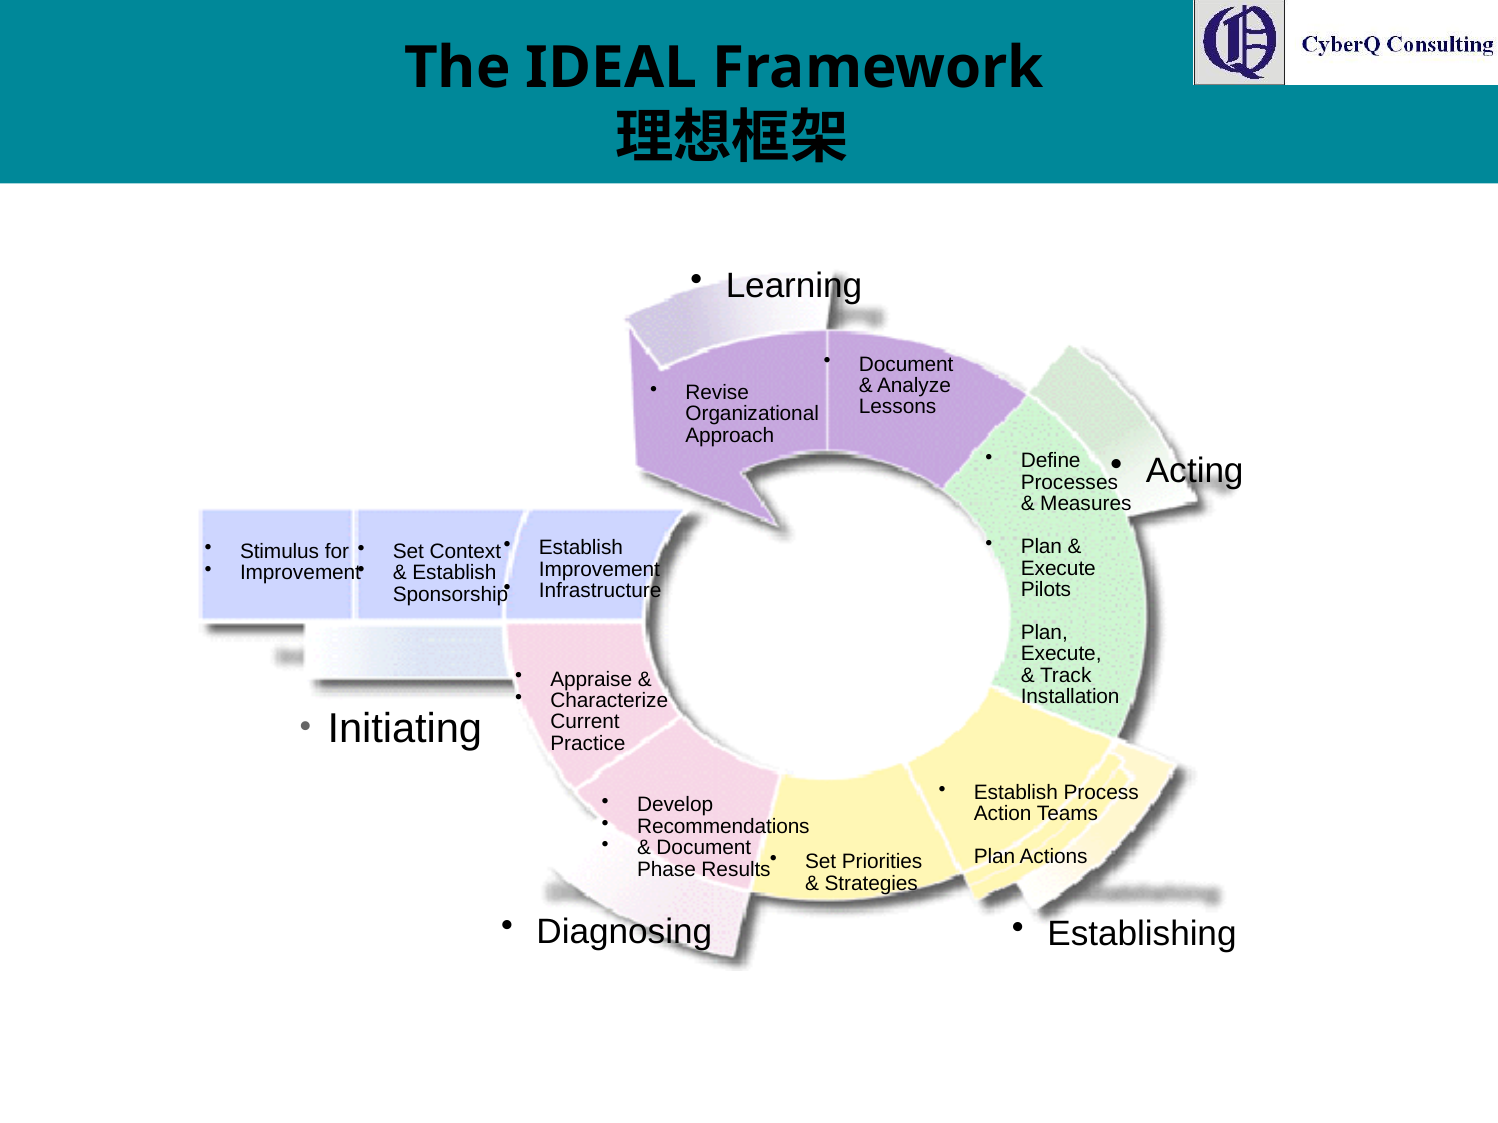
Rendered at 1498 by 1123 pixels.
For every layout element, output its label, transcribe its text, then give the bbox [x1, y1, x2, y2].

text_box The IDEAL Framework 理想框架 [132, 49, 1331, 150]
picture [1193, 0, 1498, 85]
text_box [191, 254, 1247, 971]
